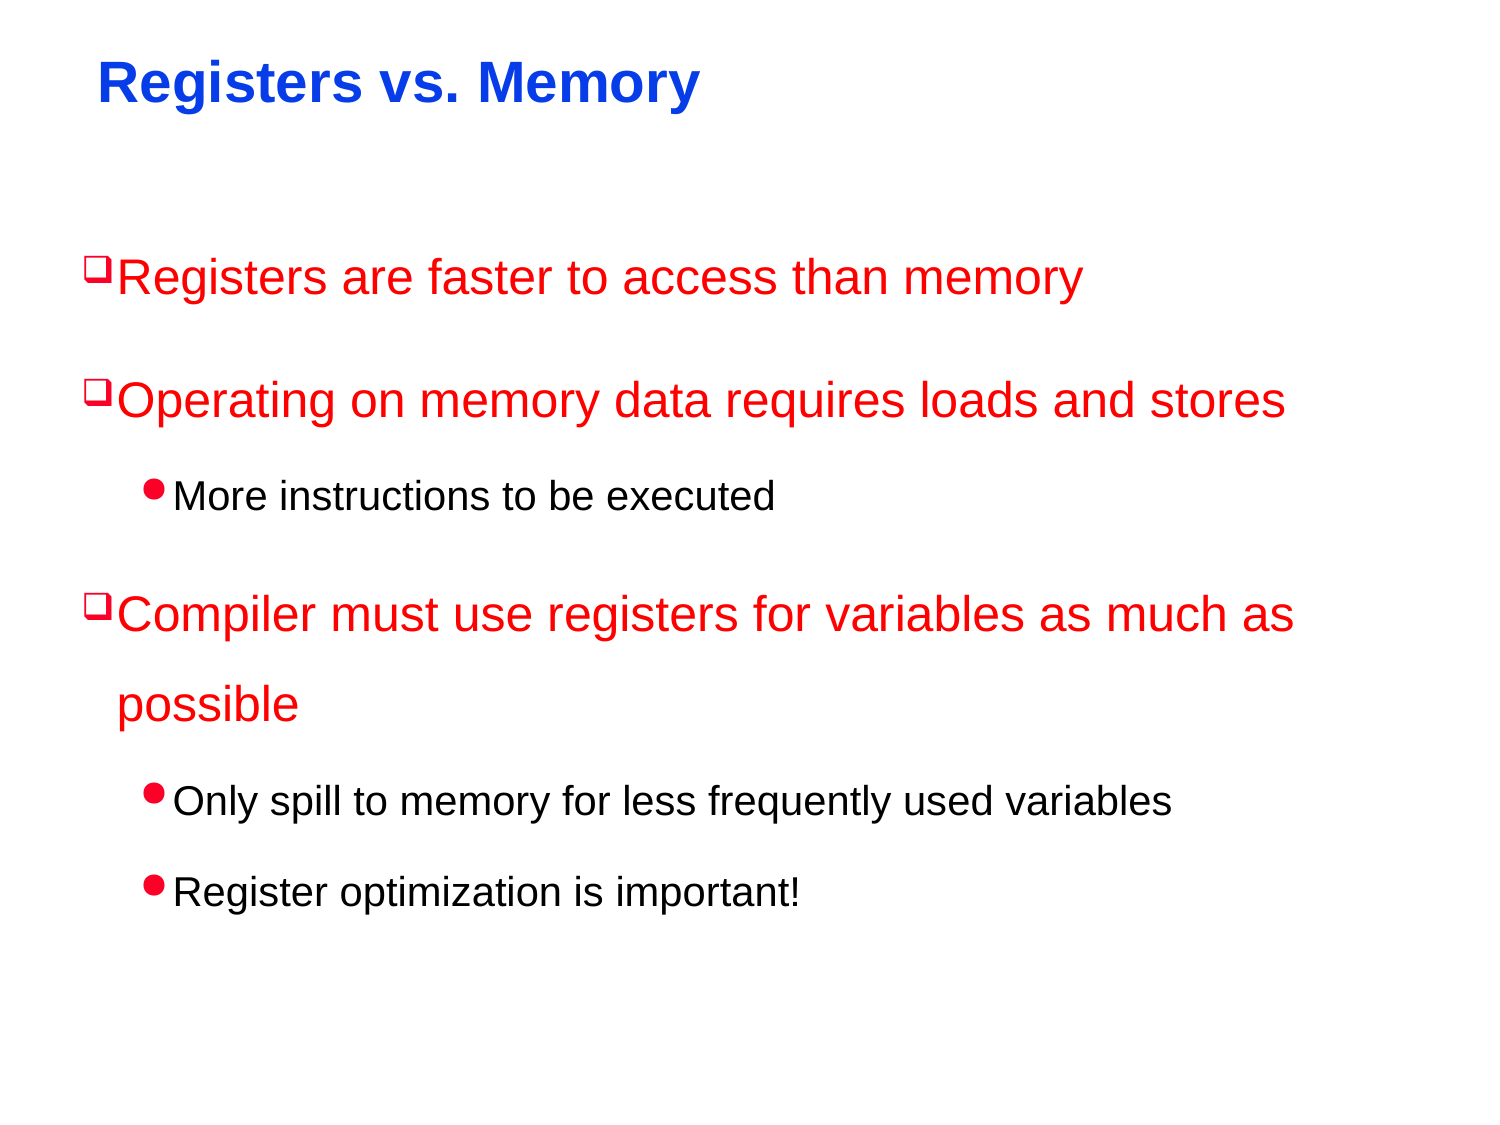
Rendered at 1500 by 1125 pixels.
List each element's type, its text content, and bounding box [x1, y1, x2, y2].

title Registers vs. Memory [86, 49, 1426, 121]
list Registers are faster to access than memory Operating on memory data requires loads and stores More instructions to be executed Compiler must use registers for variables as much as possible Only spill to memory for less frequently used variables Register optimization is important! [70, 210, 1430, 1040]
